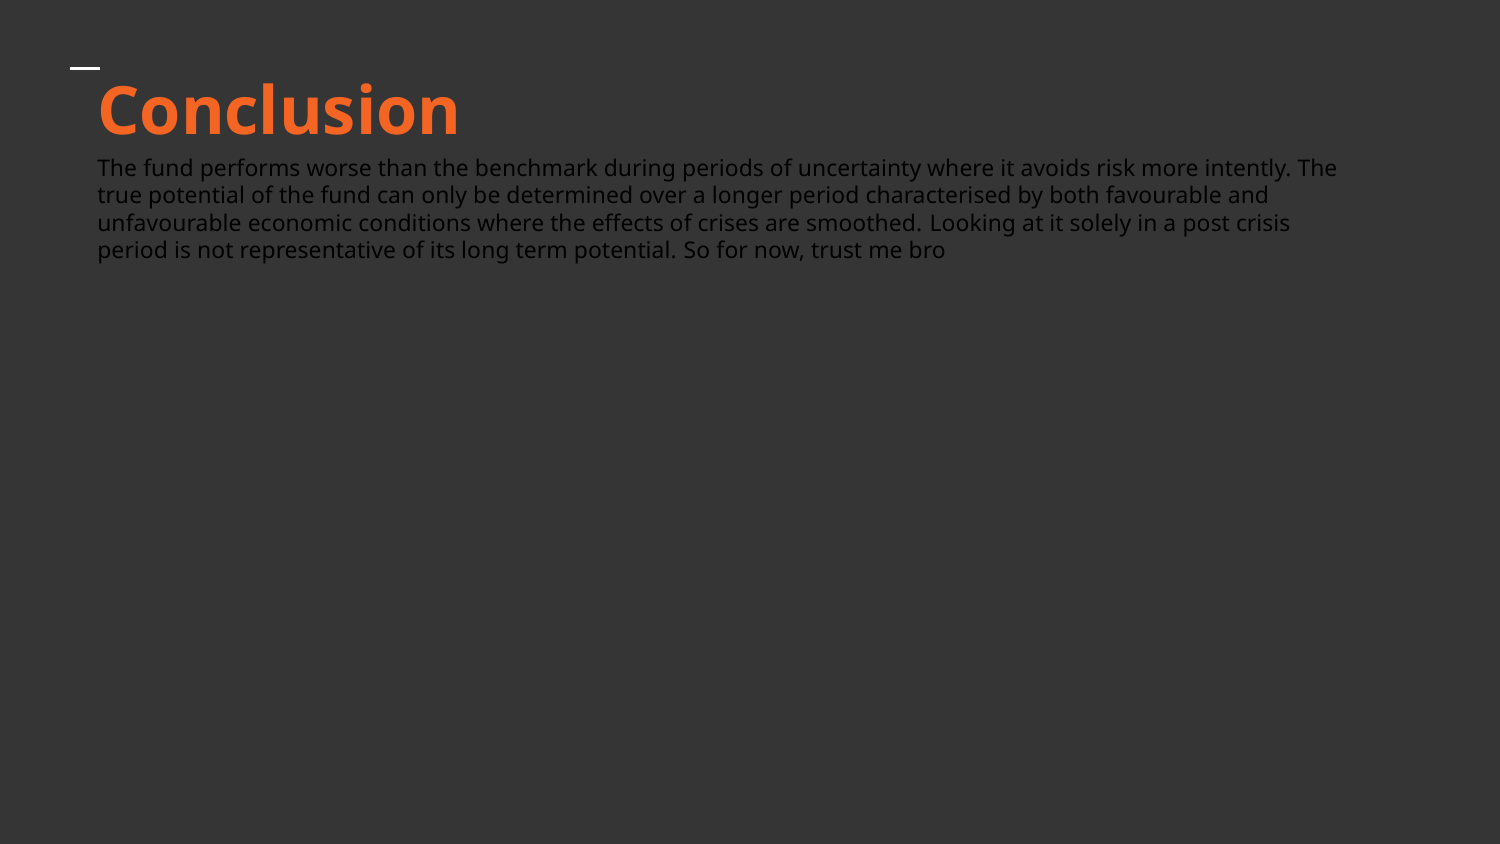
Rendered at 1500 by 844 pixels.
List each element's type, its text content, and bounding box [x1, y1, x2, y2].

title Conclusion [82, 53, 1211, 138]
text_box The fund performs worse than the benchmark during periods of uncertainty where it avoids risk more intently. The true potential of the fund can only be determined over a longer period characterised by both favourable and unfavourable economic conditions where the effects of crises are smoothed. Looking at it solely in a post crisis period is not representative of its long term potential. So for now, trust me bro [82, 138, 1382, 279]
